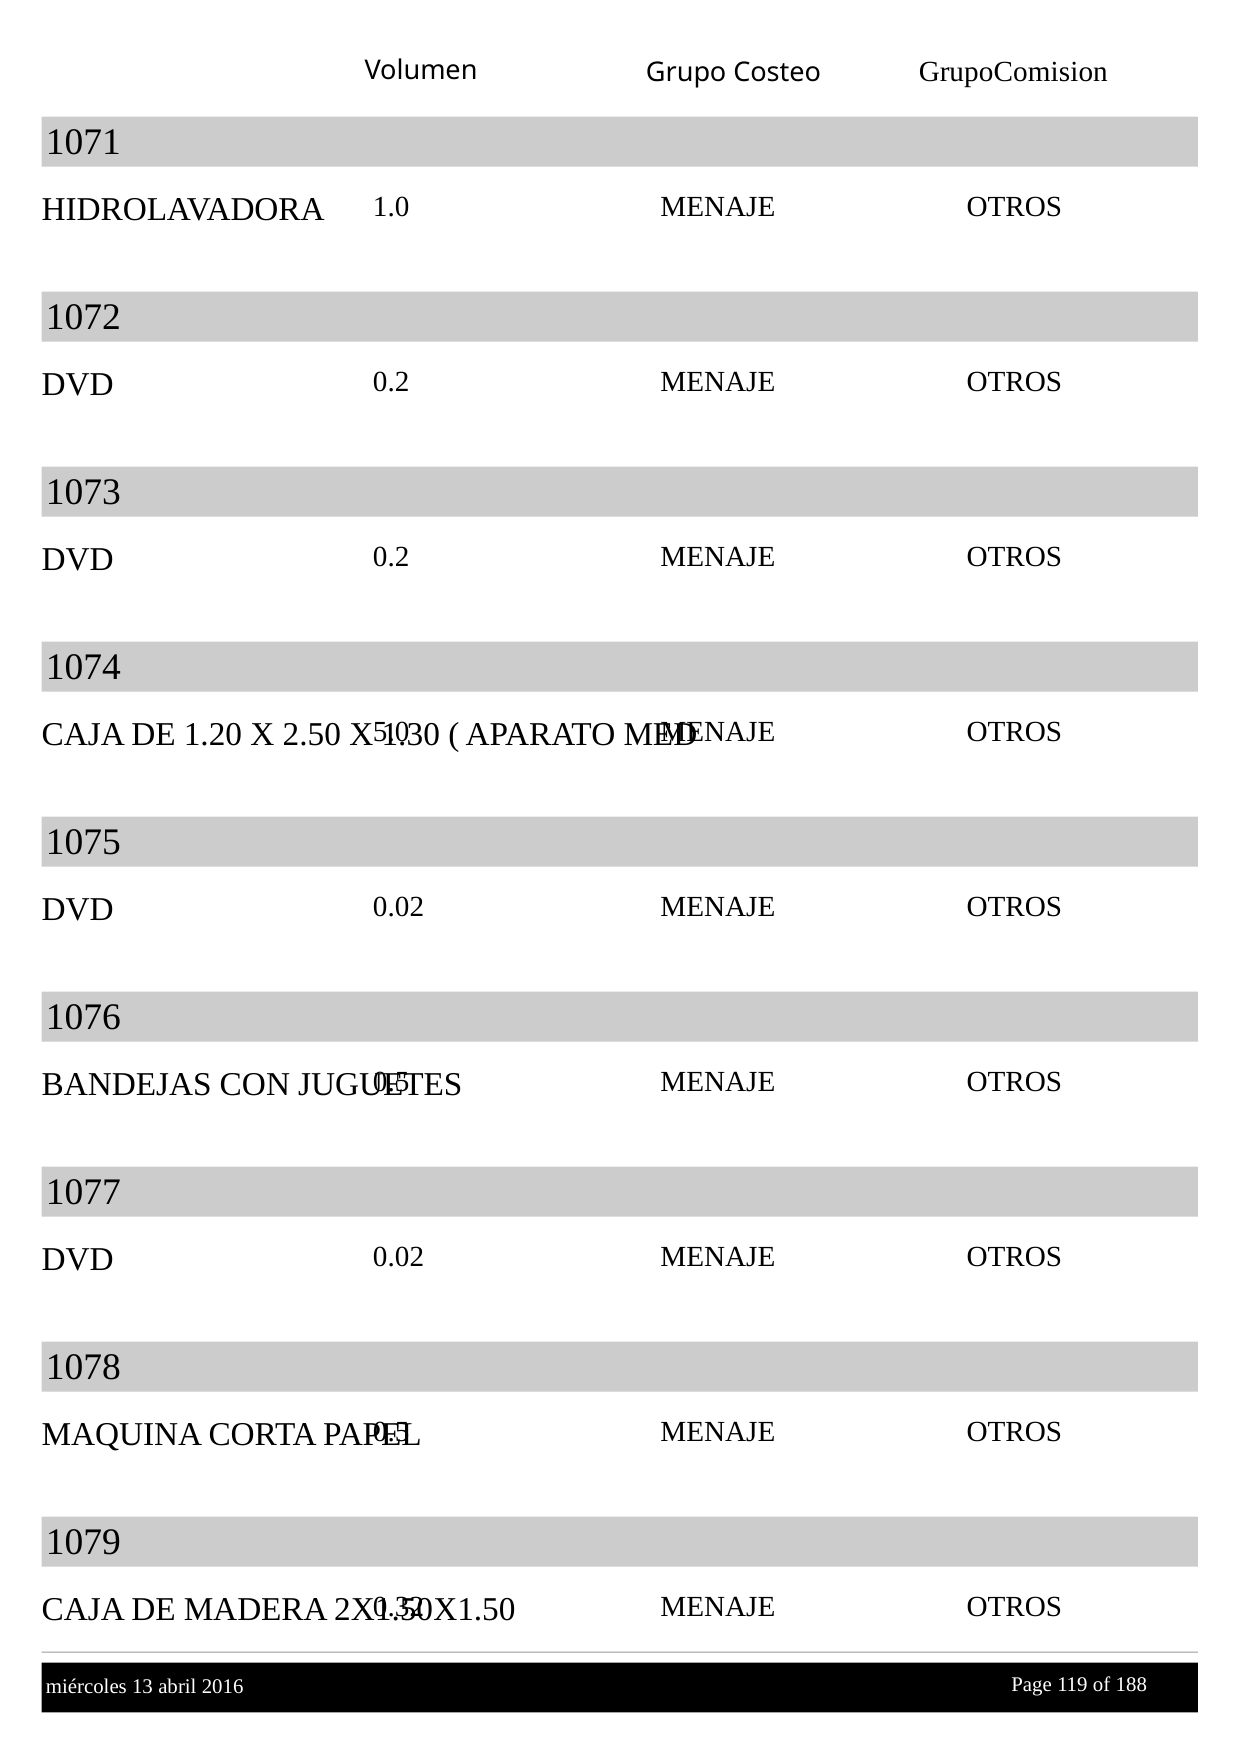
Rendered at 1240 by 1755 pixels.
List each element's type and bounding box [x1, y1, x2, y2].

text_box [41, 291, 1198, 342]
text_box [41, 1587, 1198, 1642]
text_box [918, 52, 1150, 90]
text_box [41, 1516, 1198, 1567]
text_box [364, 52, 573, 94]
text_box [41, 712, 1198, 767]
text_box [41, 187, 1198, 242]
text_box [41, 537, 1198, 592]
text_box [41, 1062, 1198, 1117]
text_box [41, 466, 1198, 517]
text_box [645, 54, 855, 96]
text_box [41, 1341, 1198, 1392]
text_box [41, 641, 1198, 692]
text_box [41, 1662, 1198, 1713]
text_box [41, 1166, 1198, 1217]
text_box [41, 816, 1198, 867]
text_box [41, 991, 1198, 1042]
text_box [41, 887, 1198, 942]
text_box [41, 116, 1198, 167]
text_box [41, 1412, 1198, 1467]
text_box [41, 1237, 1198, 1292]
text_box [41, 362, 1198, 417]
